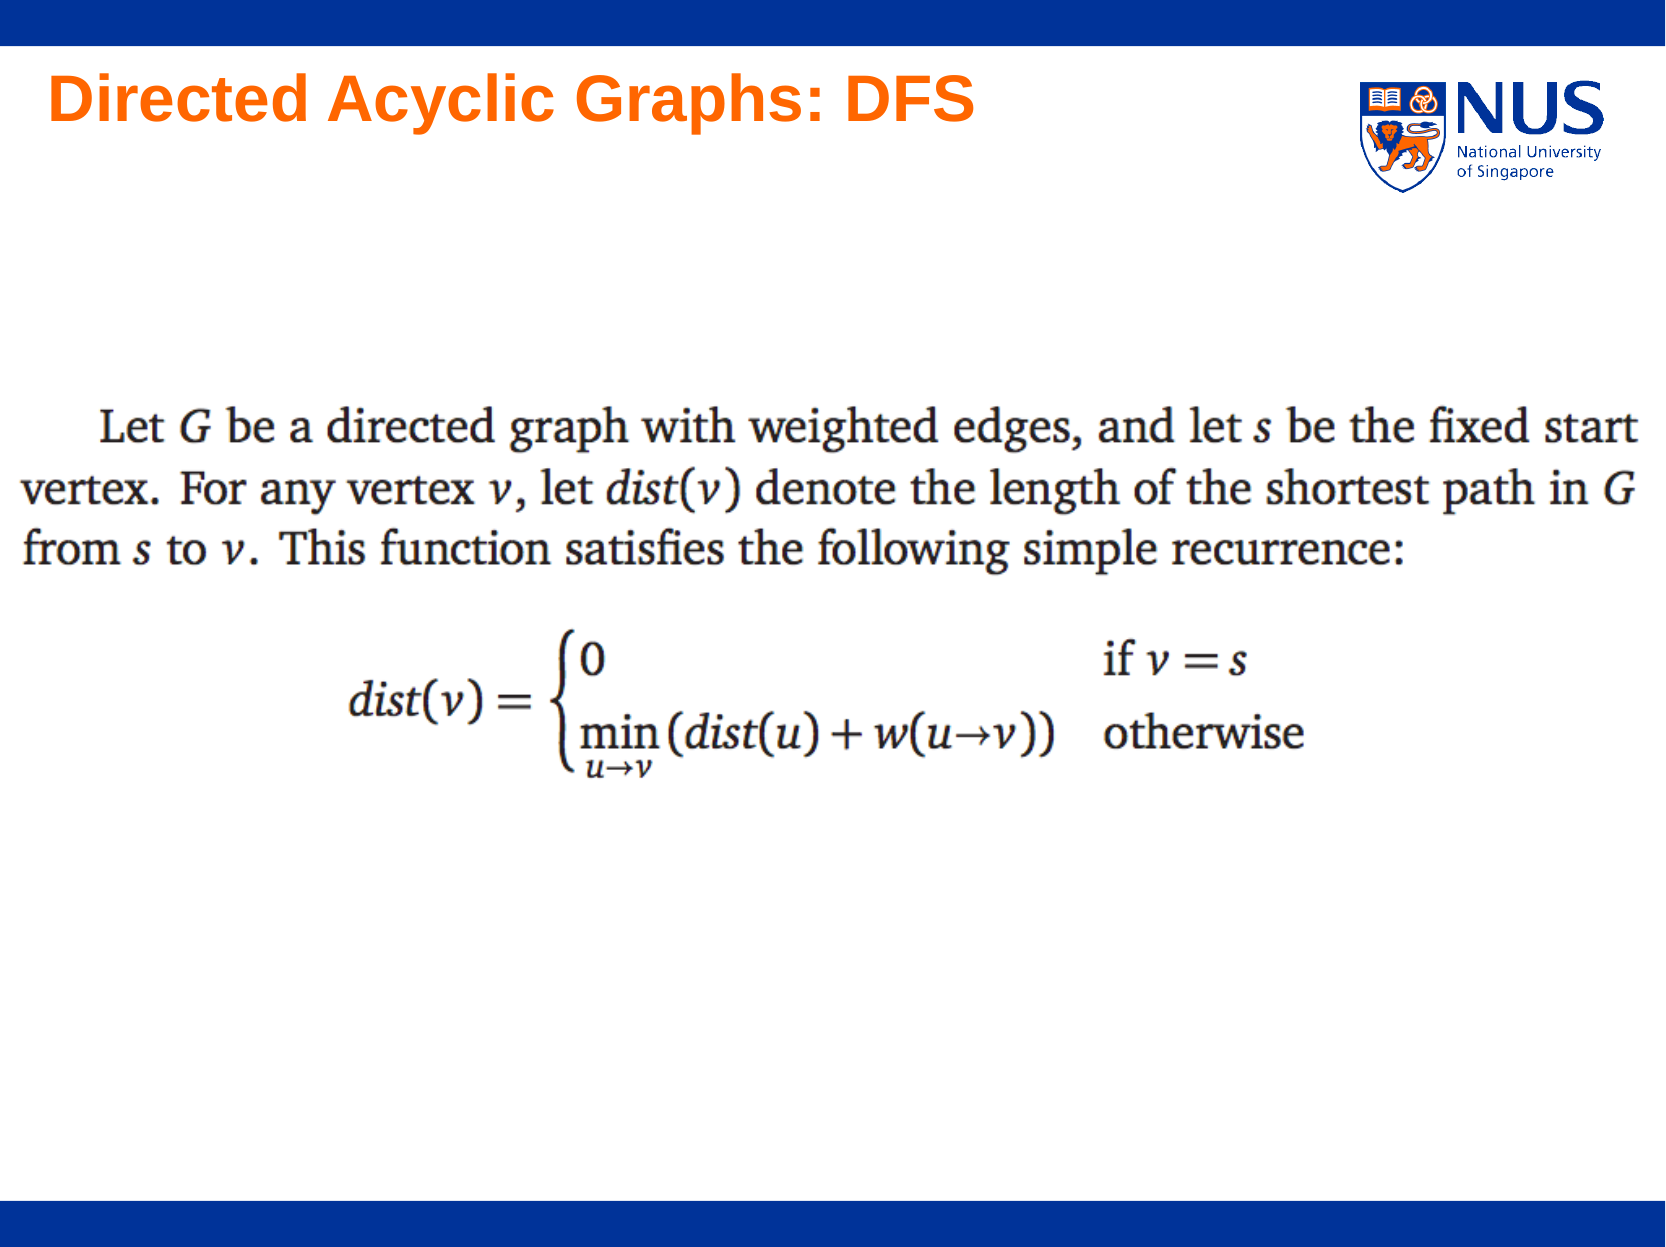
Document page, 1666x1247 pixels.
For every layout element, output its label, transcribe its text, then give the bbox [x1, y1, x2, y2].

picture [1350, 70, 1615, 201]
text_box Directed Acyclic Graphs: DFS [32, 48, 1283, 211]
picture [0, 397, 1666, 796]
